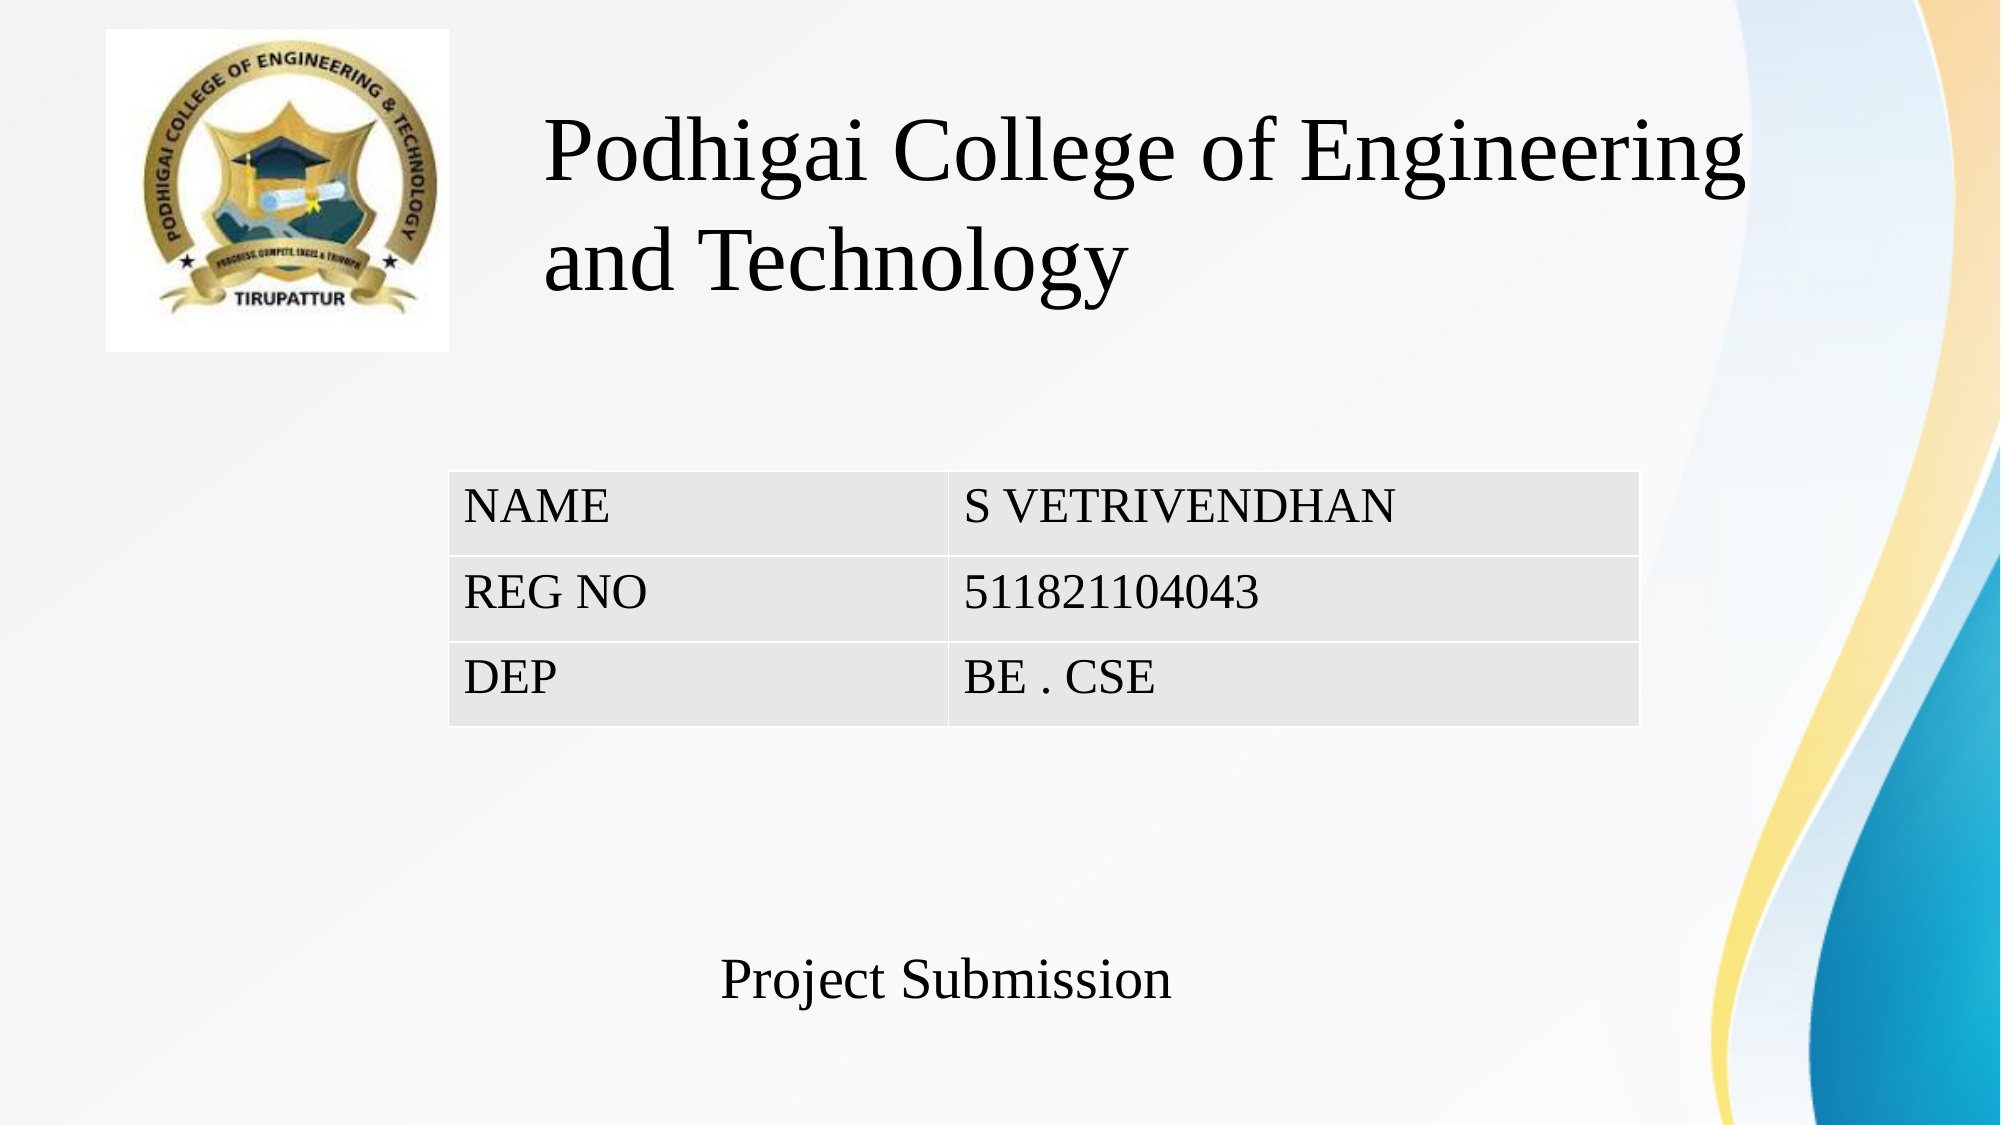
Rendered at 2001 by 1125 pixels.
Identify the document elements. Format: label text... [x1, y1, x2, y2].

table_cell BE . CSE [949, 643, 1639, 726]
table_cell REG NO [449, 557, 948, 641]
picture [0, 0, 2001, 1125]
text_box Podhigai College of Engineering and Technology [528, 81, 1899, 299]
table_header NAME [449, 472, 948, 555]
table_cell DEP [449, 643, 948, 726]
table_cell 511821104043 [949, 557, 1639, 641]
table_header S VETRIVENDHAN [949, 472, 1639, 555]
text_box Project Submission [705, 932, 1373, 1017]
